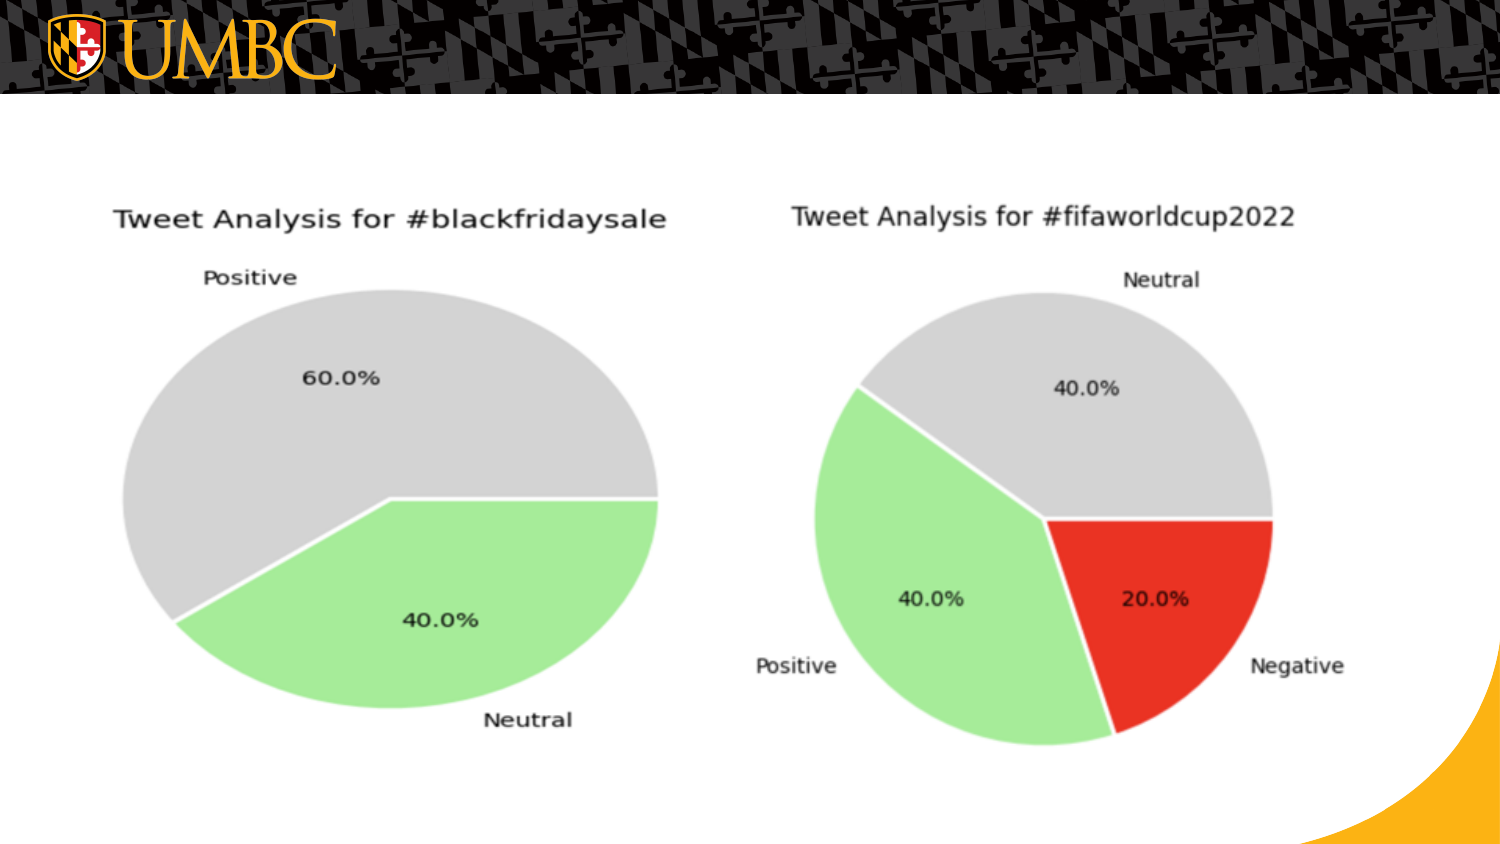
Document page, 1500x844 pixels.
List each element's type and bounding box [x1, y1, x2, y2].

picture [0, 0, 1500, 94]
picture [44, 200, 1500, 844]
